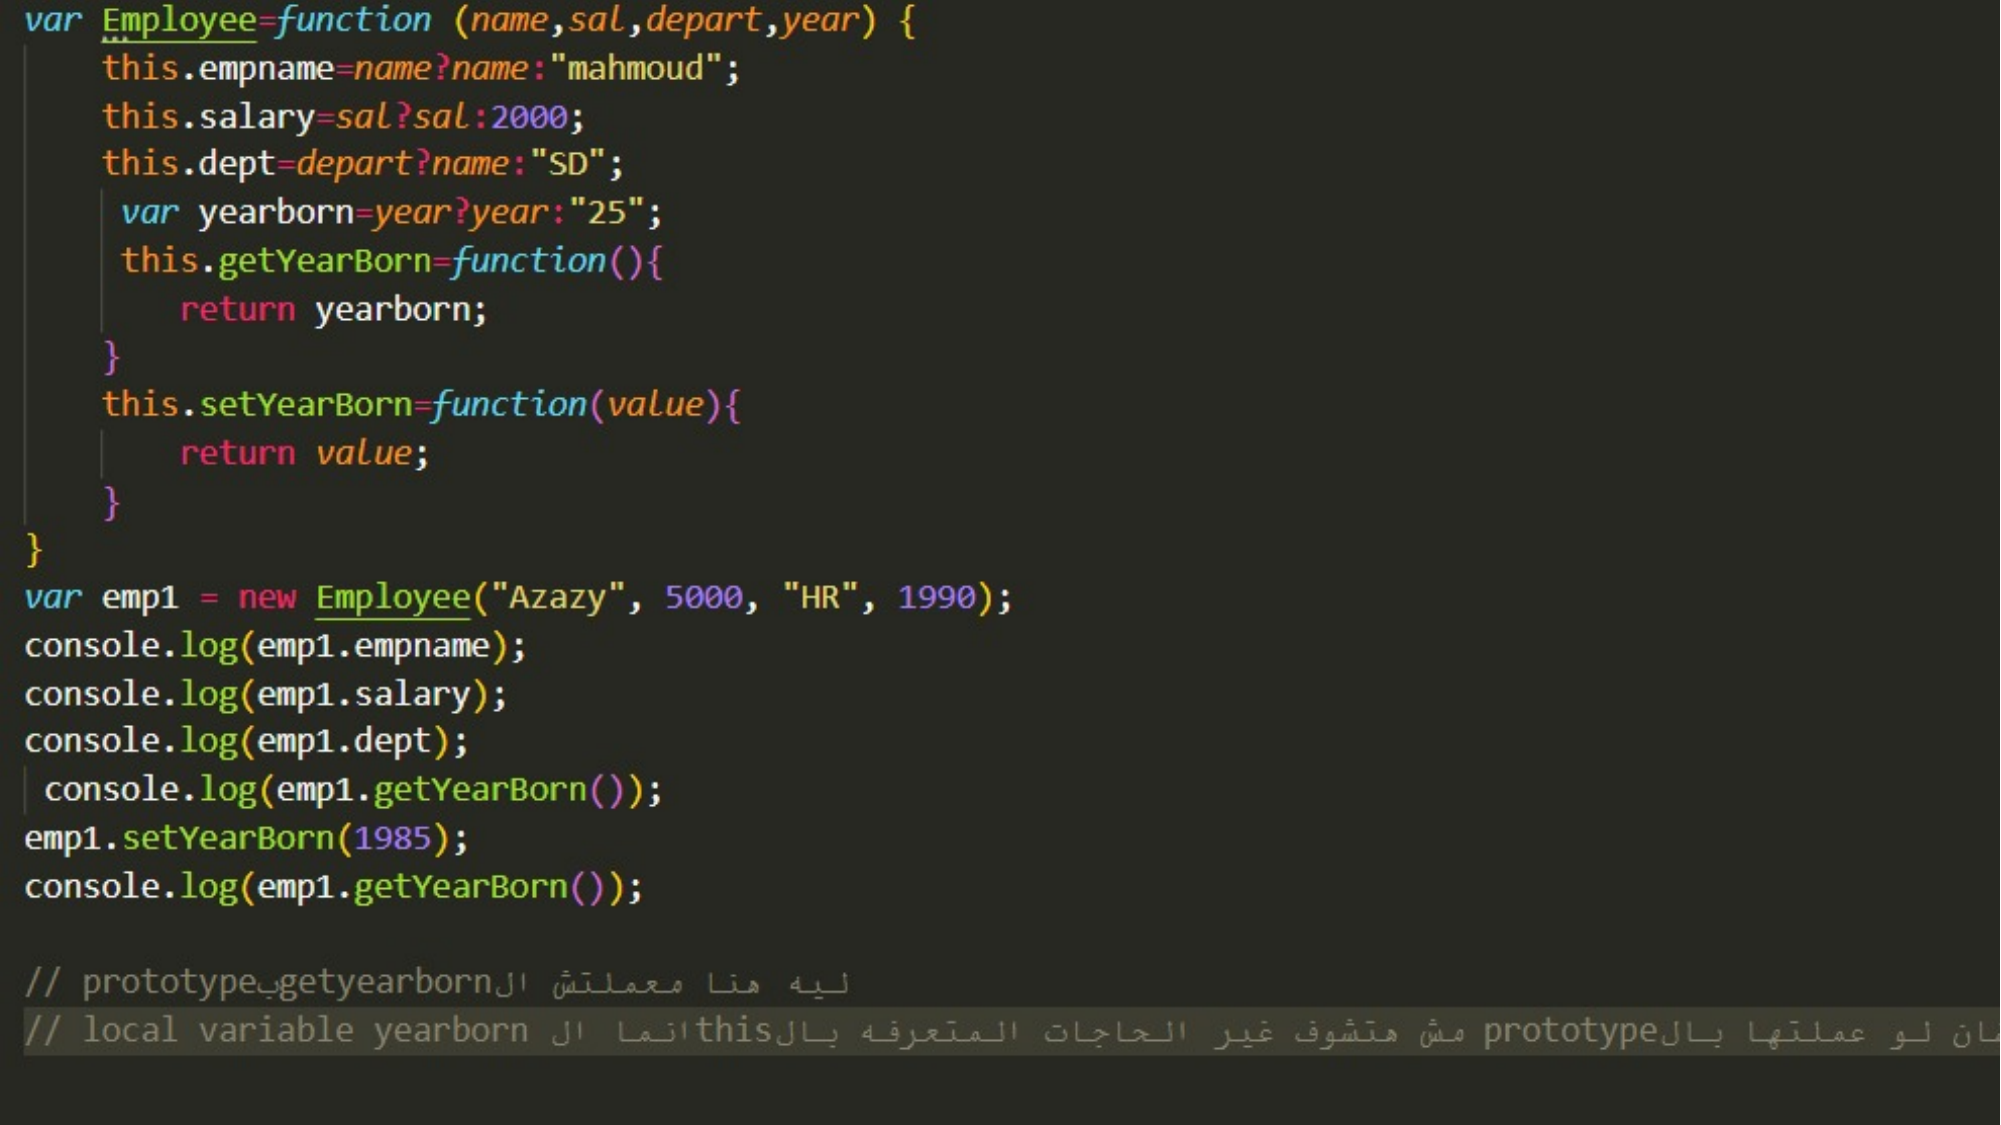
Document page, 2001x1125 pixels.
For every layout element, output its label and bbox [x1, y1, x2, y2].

list [0, 0, 2000, 1125]
